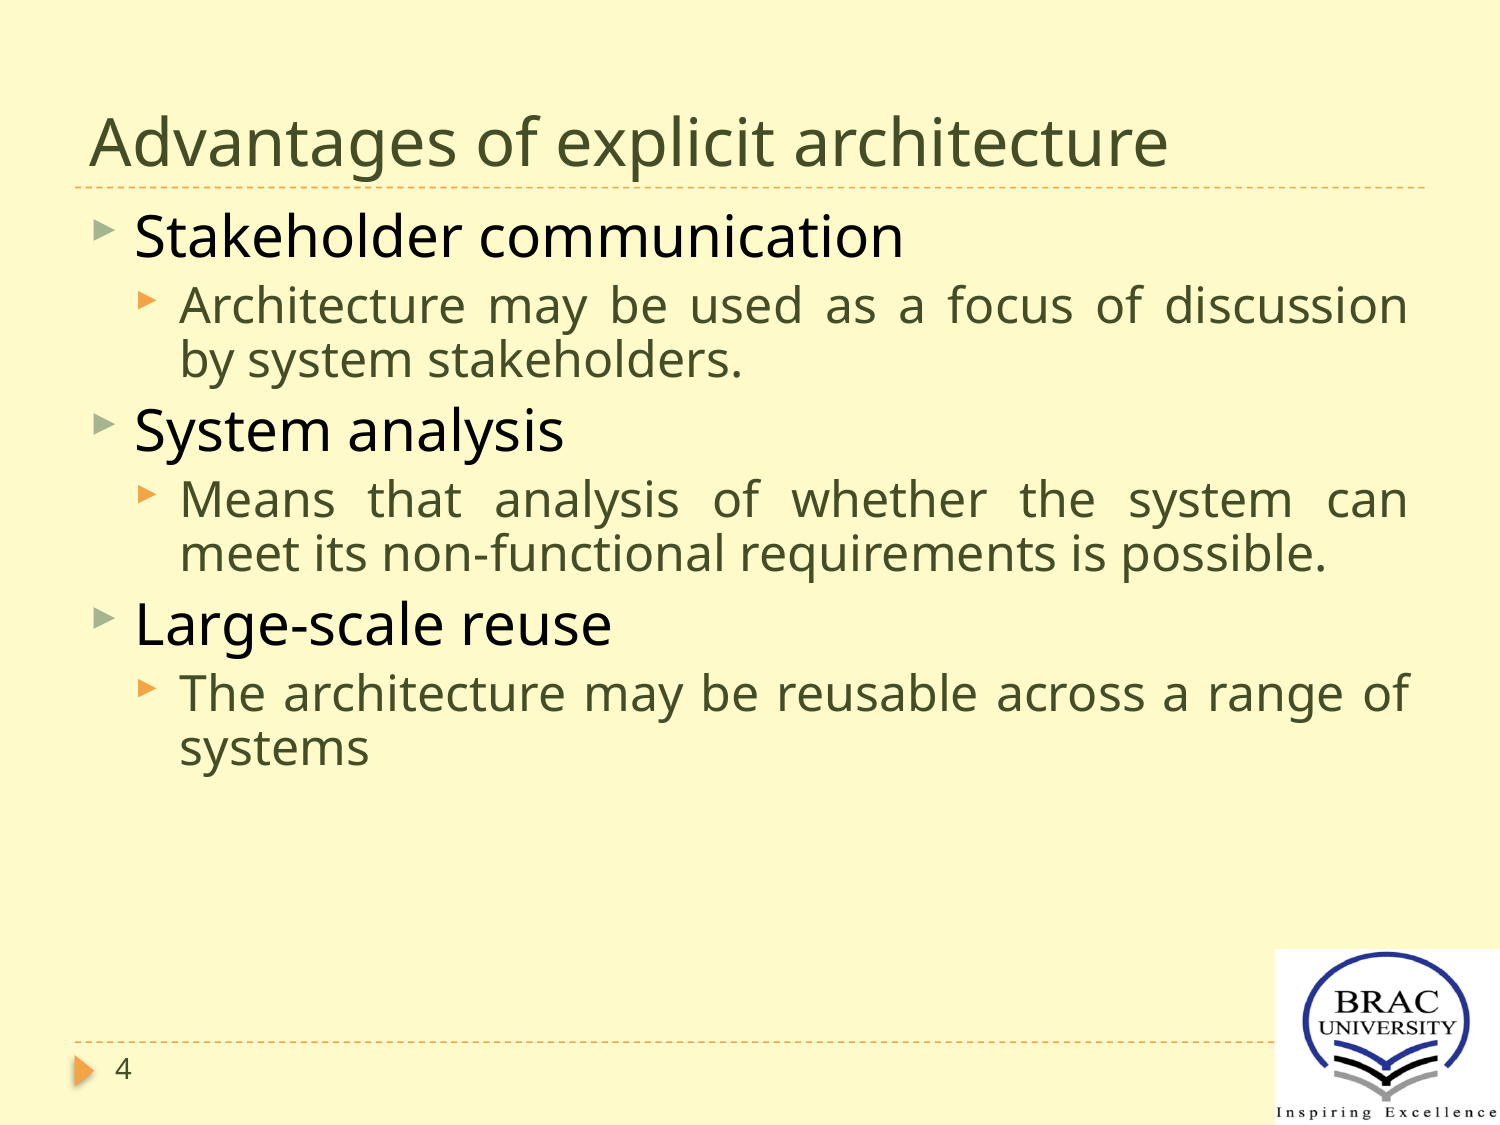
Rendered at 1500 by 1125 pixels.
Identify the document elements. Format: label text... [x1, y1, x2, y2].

title Advantages of explicit architecture [75, 24, 1425, 188]
picture [1274, 949, 1500, 1125]
list Stakeholder communication Architecture may be used as a focus of discussion by system stakeholders. System analysis Means that analysis of whether the system can meet its non-functional requirements is possible. Large-scale reuse The architecture may be reusable across a range of systems [75, 200, 1425, 1010]
slide_number 4 [100, 1042, 426, 1103]
